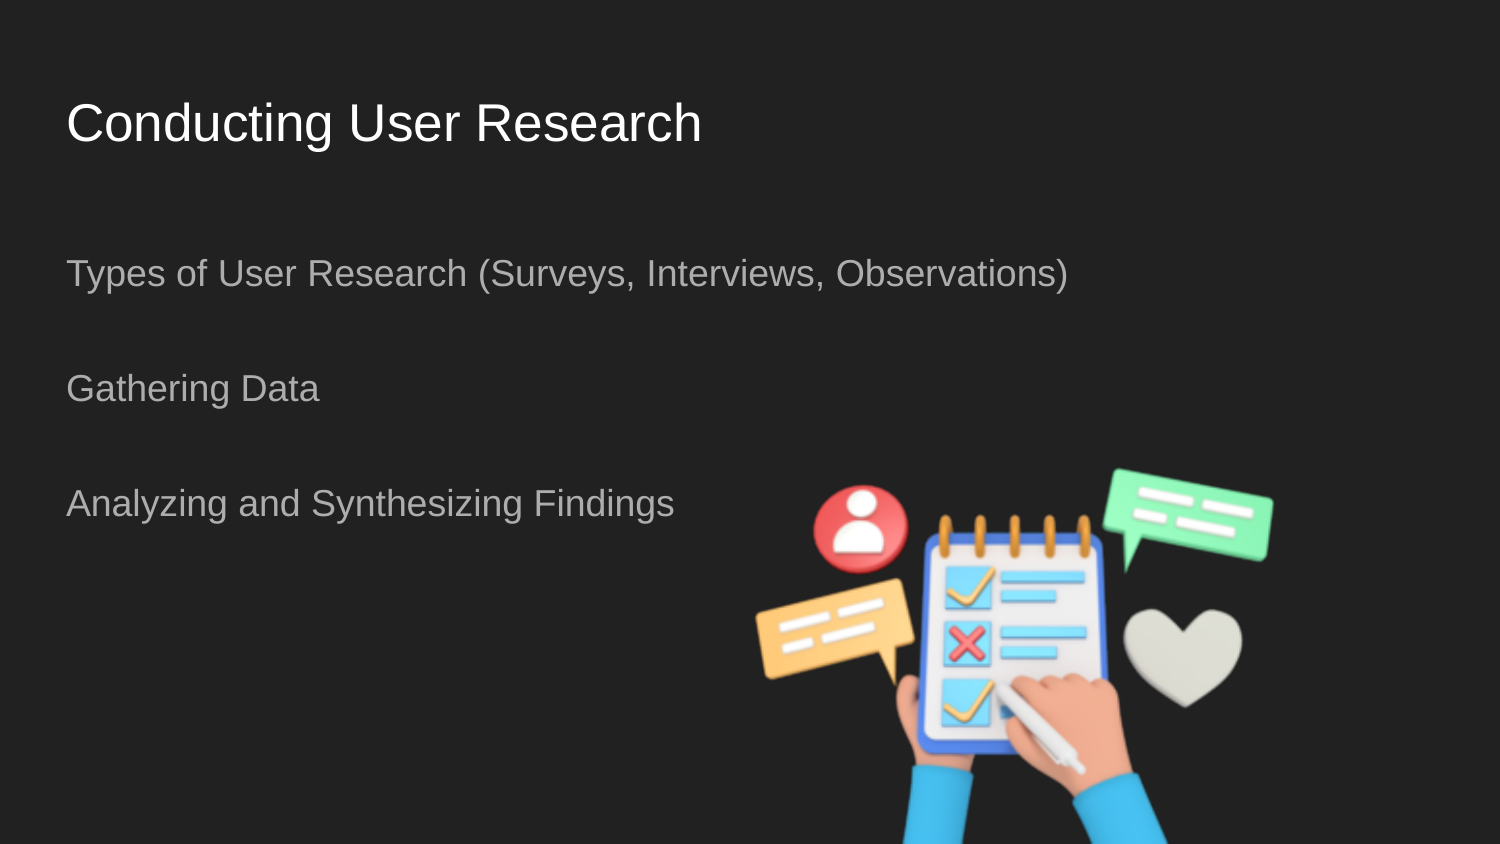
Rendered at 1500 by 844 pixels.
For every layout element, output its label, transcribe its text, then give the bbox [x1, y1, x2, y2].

title Conducting User Research [51, 72, 1449, 167]
picture [731, 457, 1298, 844]
list Types of User Research (Surveys, Interviews, Observations) Gathering Data Analyzing and Synthesizing Findings [51, 189, 1449, 750]
